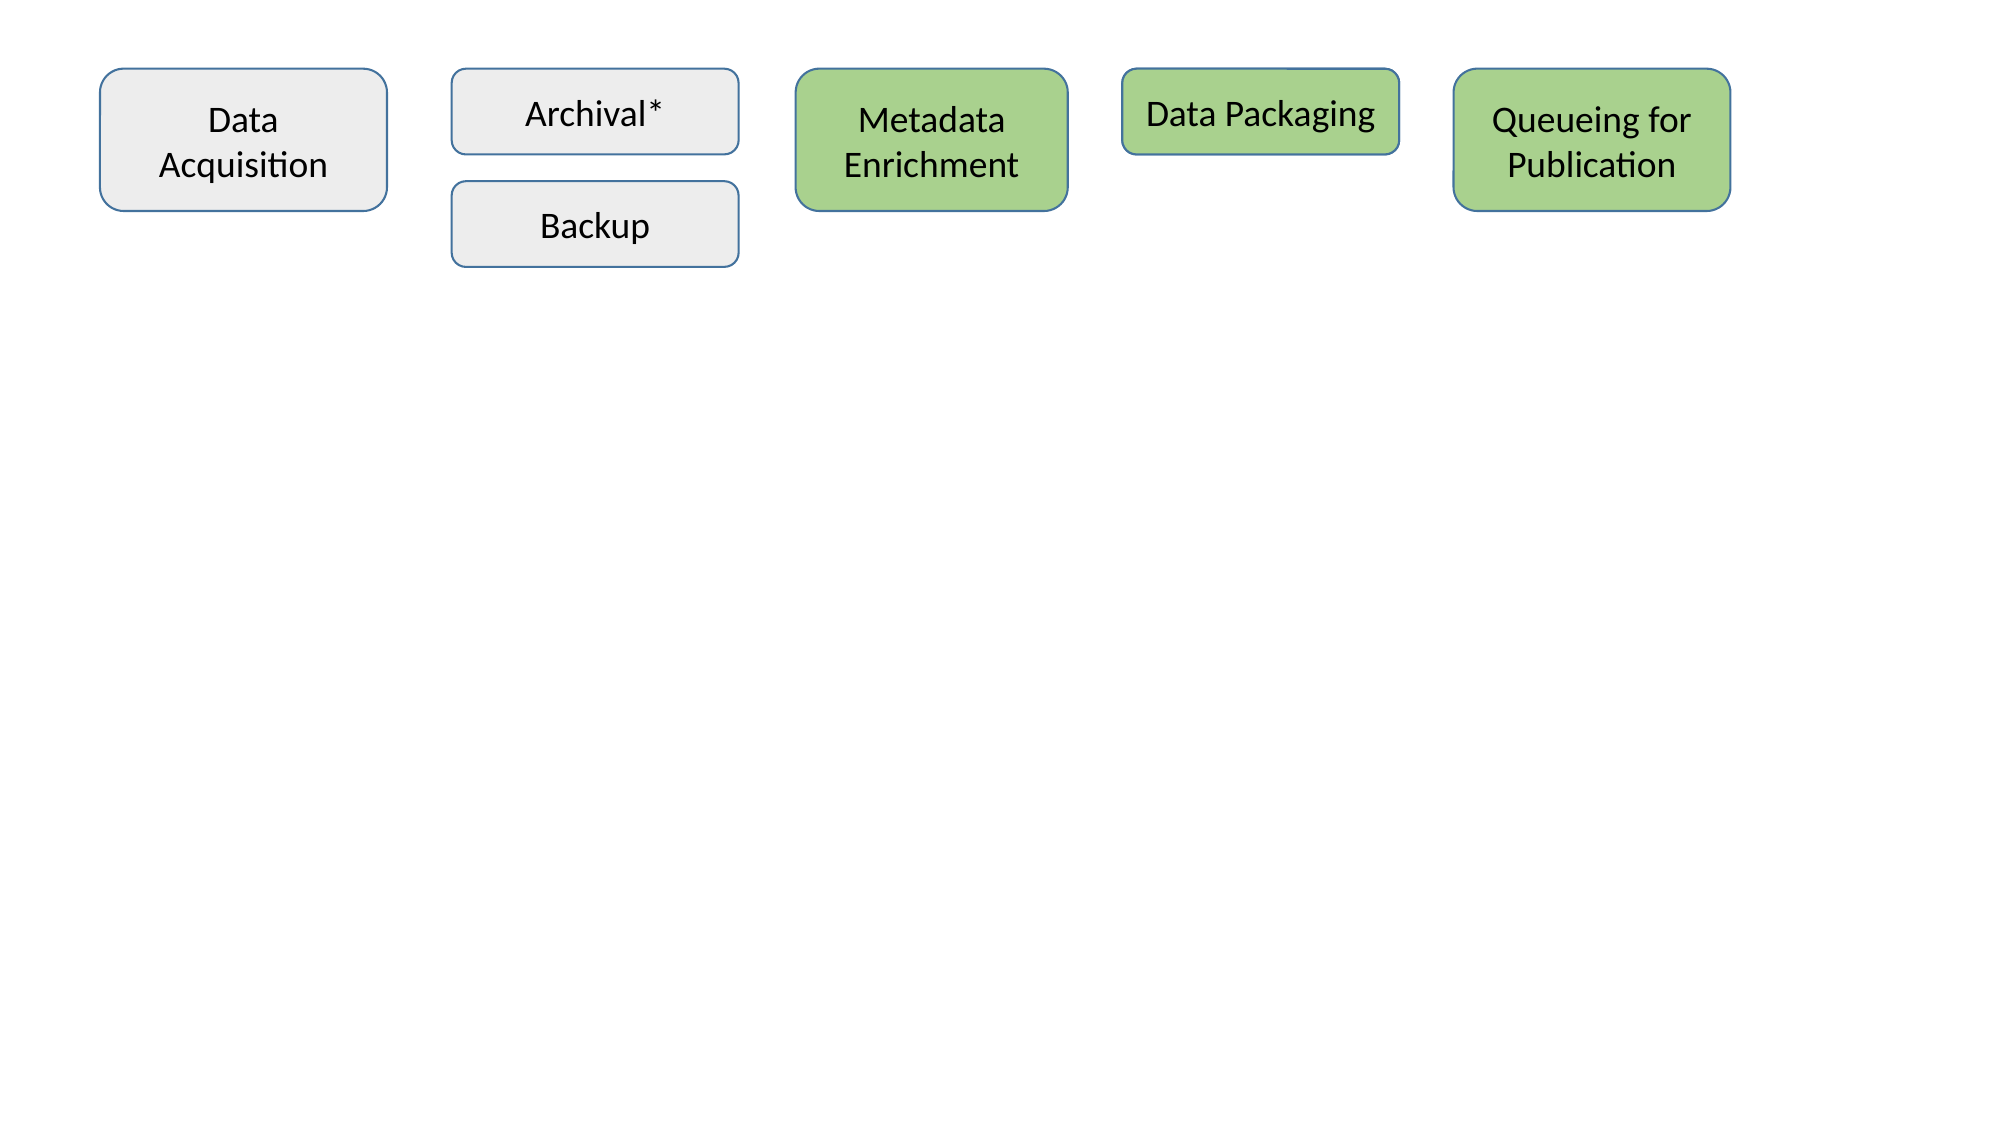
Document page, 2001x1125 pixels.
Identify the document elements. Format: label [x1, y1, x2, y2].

text_box [100, 68, 1731, 267]
